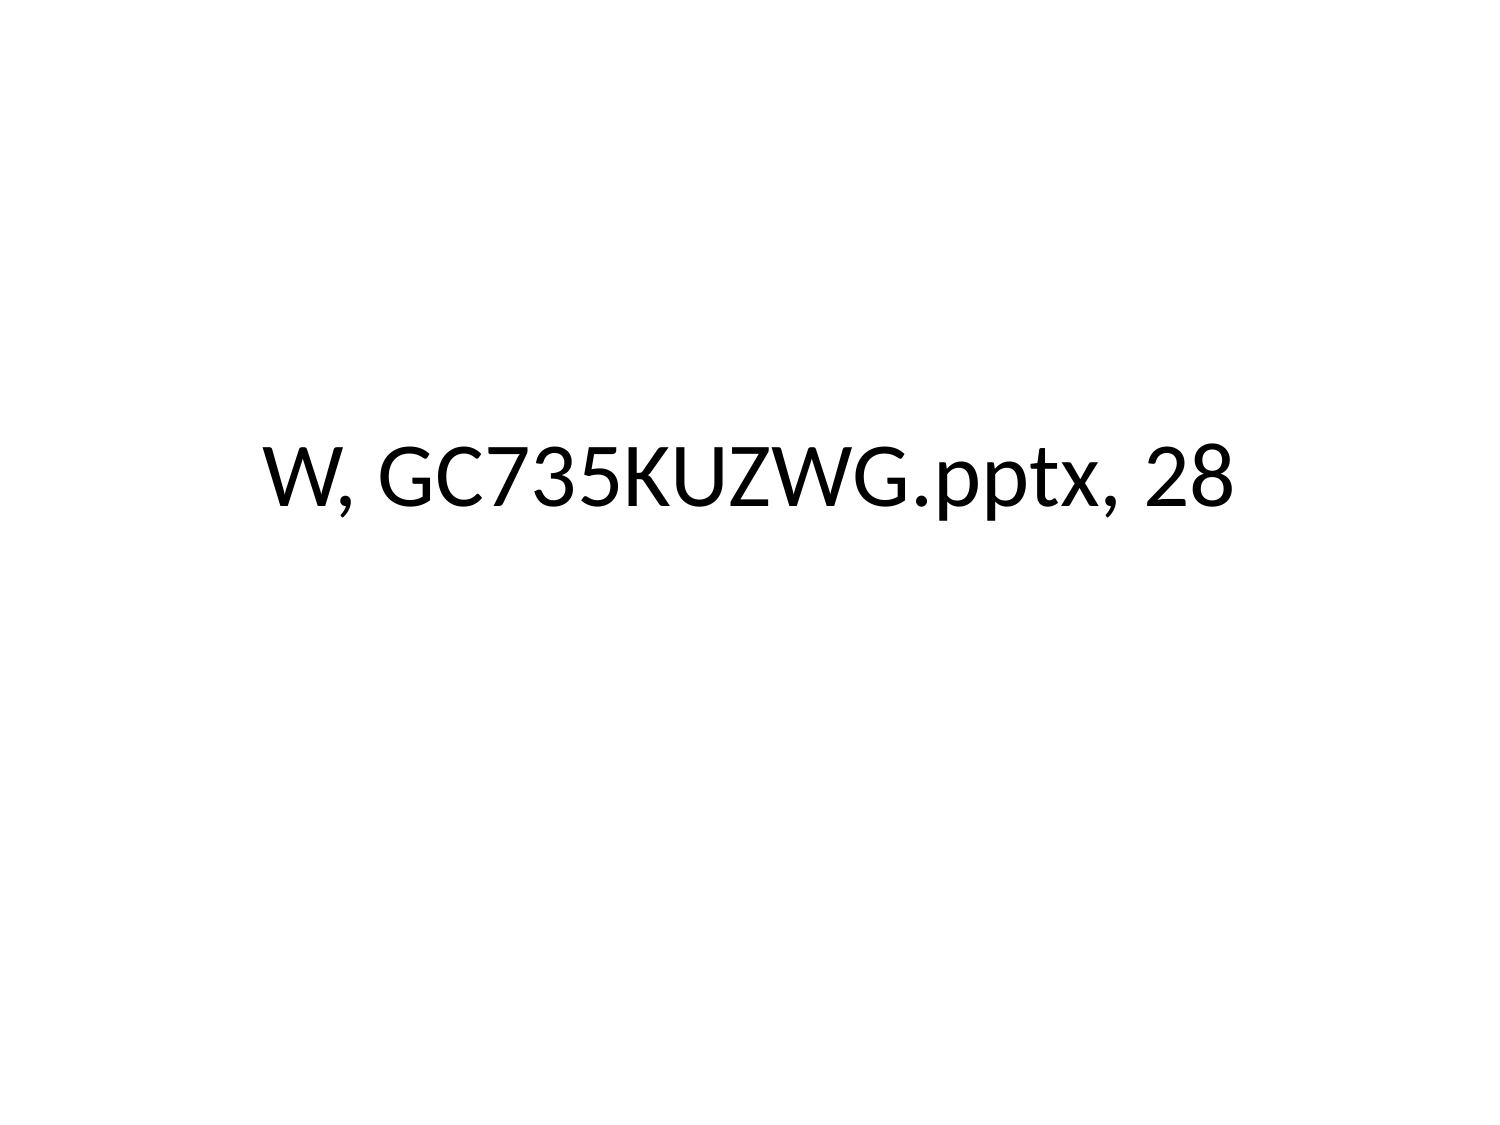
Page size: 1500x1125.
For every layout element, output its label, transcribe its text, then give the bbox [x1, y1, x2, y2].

title W, GC735KUZWG.pptx, 28 [112, 349, 1388, 591]
